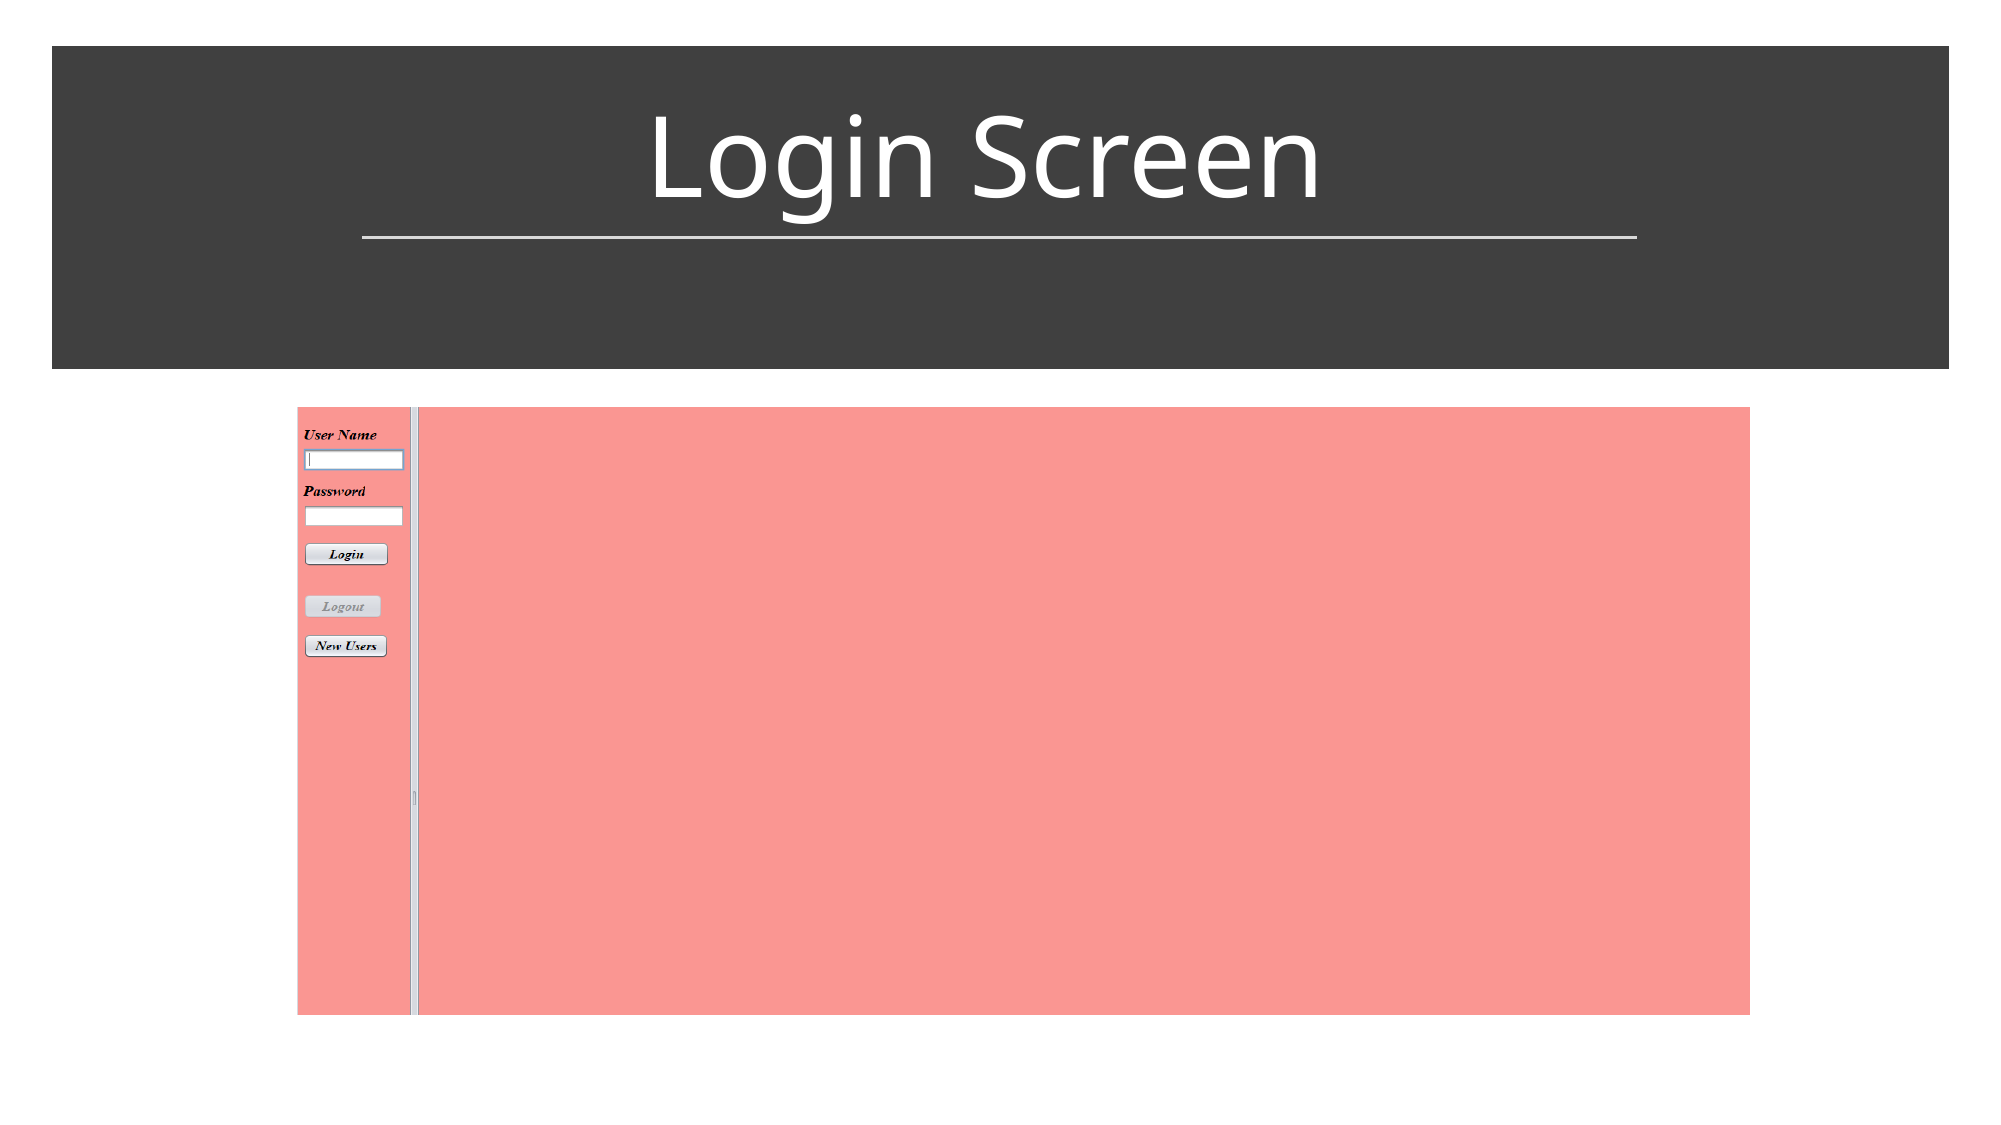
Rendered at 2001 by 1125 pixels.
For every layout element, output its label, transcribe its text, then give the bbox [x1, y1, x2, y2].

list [297, 407, 1750, 1015]
title Login Screen [86, 76, 1914, 230]
text_box [61, 55, 1939, 360]
